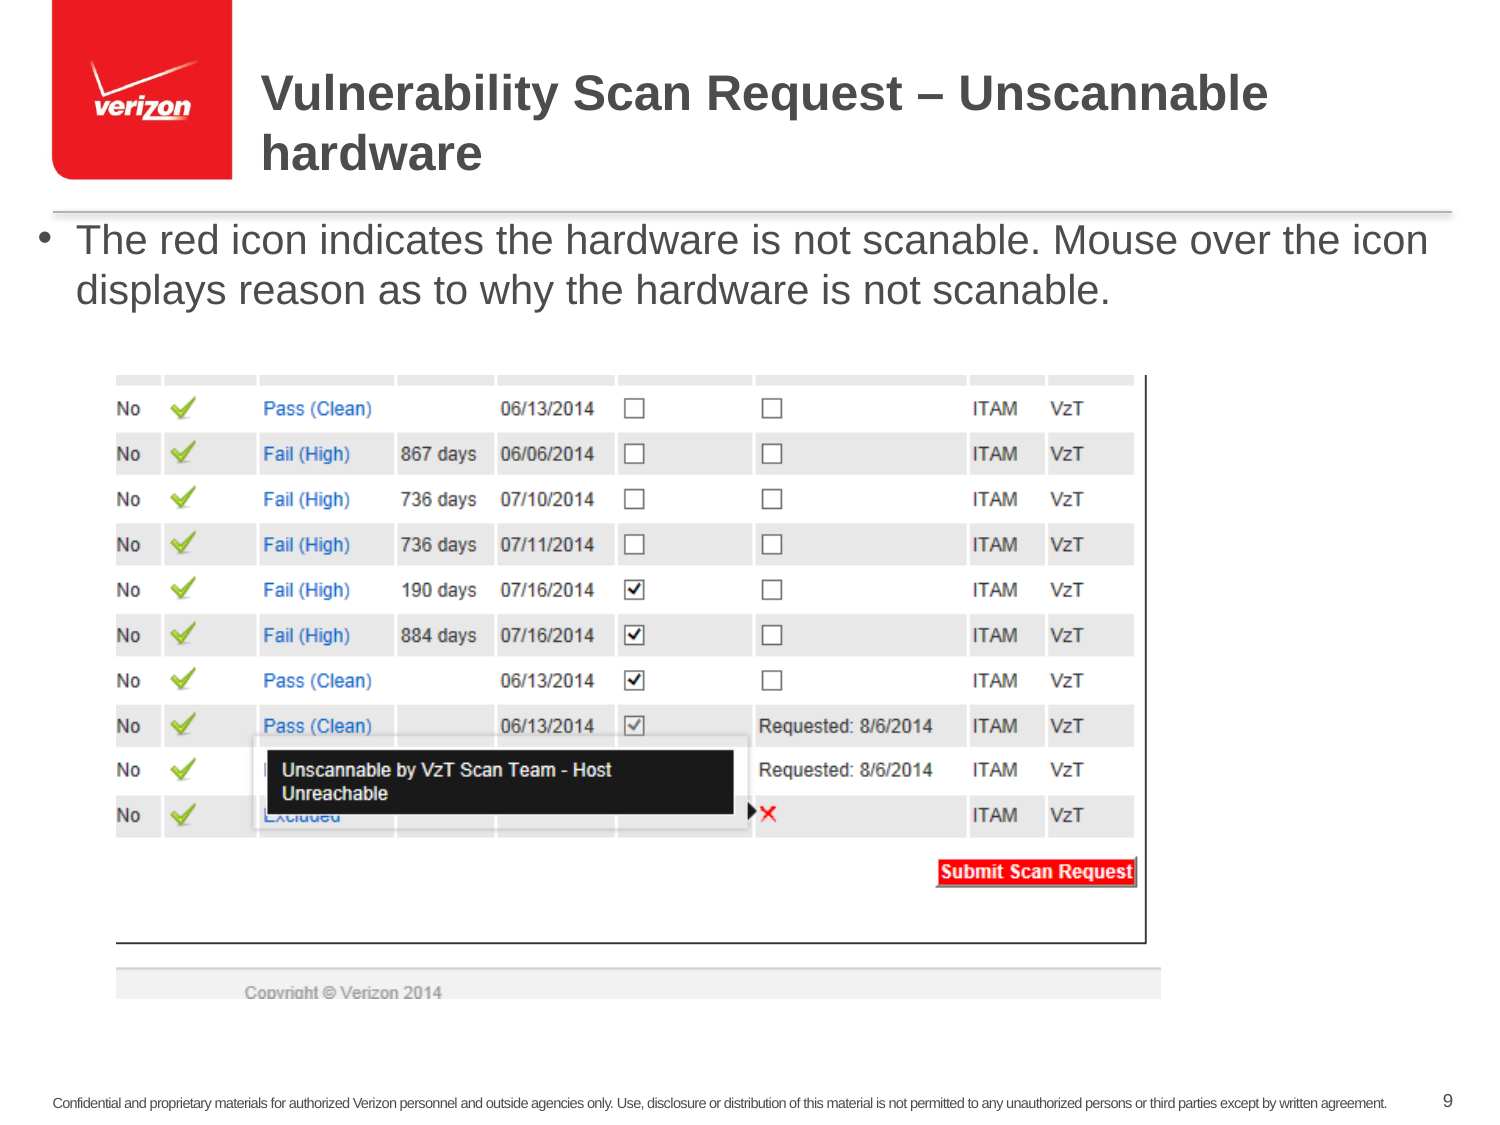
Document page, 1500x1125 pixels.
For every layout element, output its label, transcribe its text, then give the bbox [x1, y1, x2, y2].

picture [0, 0, 1500, 1125]
list The red icon indicates the hardware is not scanable. Mouse over the icon displays reason as to why the hardware is not scanable. [37, 212, 1463, 1066]
title Vulnerability Scan Request – Unscannable hardware [260, 34, 1449, 181]
